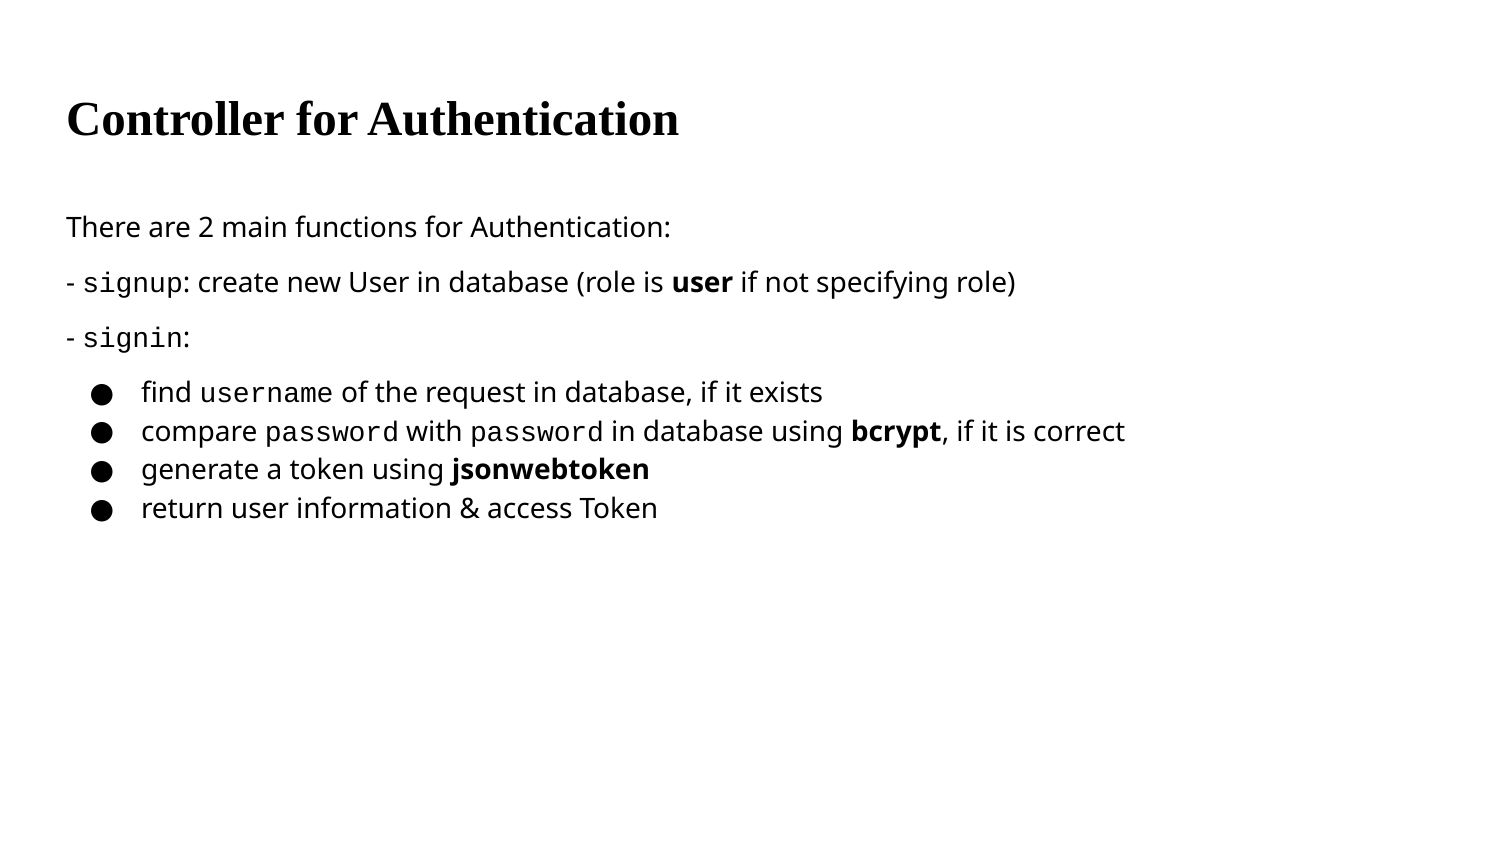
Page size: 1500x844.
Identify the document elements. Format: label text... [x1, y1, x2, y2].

title Controller for Authentication [51, 65, 1449, 168]
list There are 2 main functions for Authentication: - signup: create new User in database (role is user if not specifying role) - signin: find username of the request in database, if it exists compare password with password in database using bcrypt, if it is correct generate a token using jsonwebtoken return user information & access Token [51, 189, 1449, 750]
